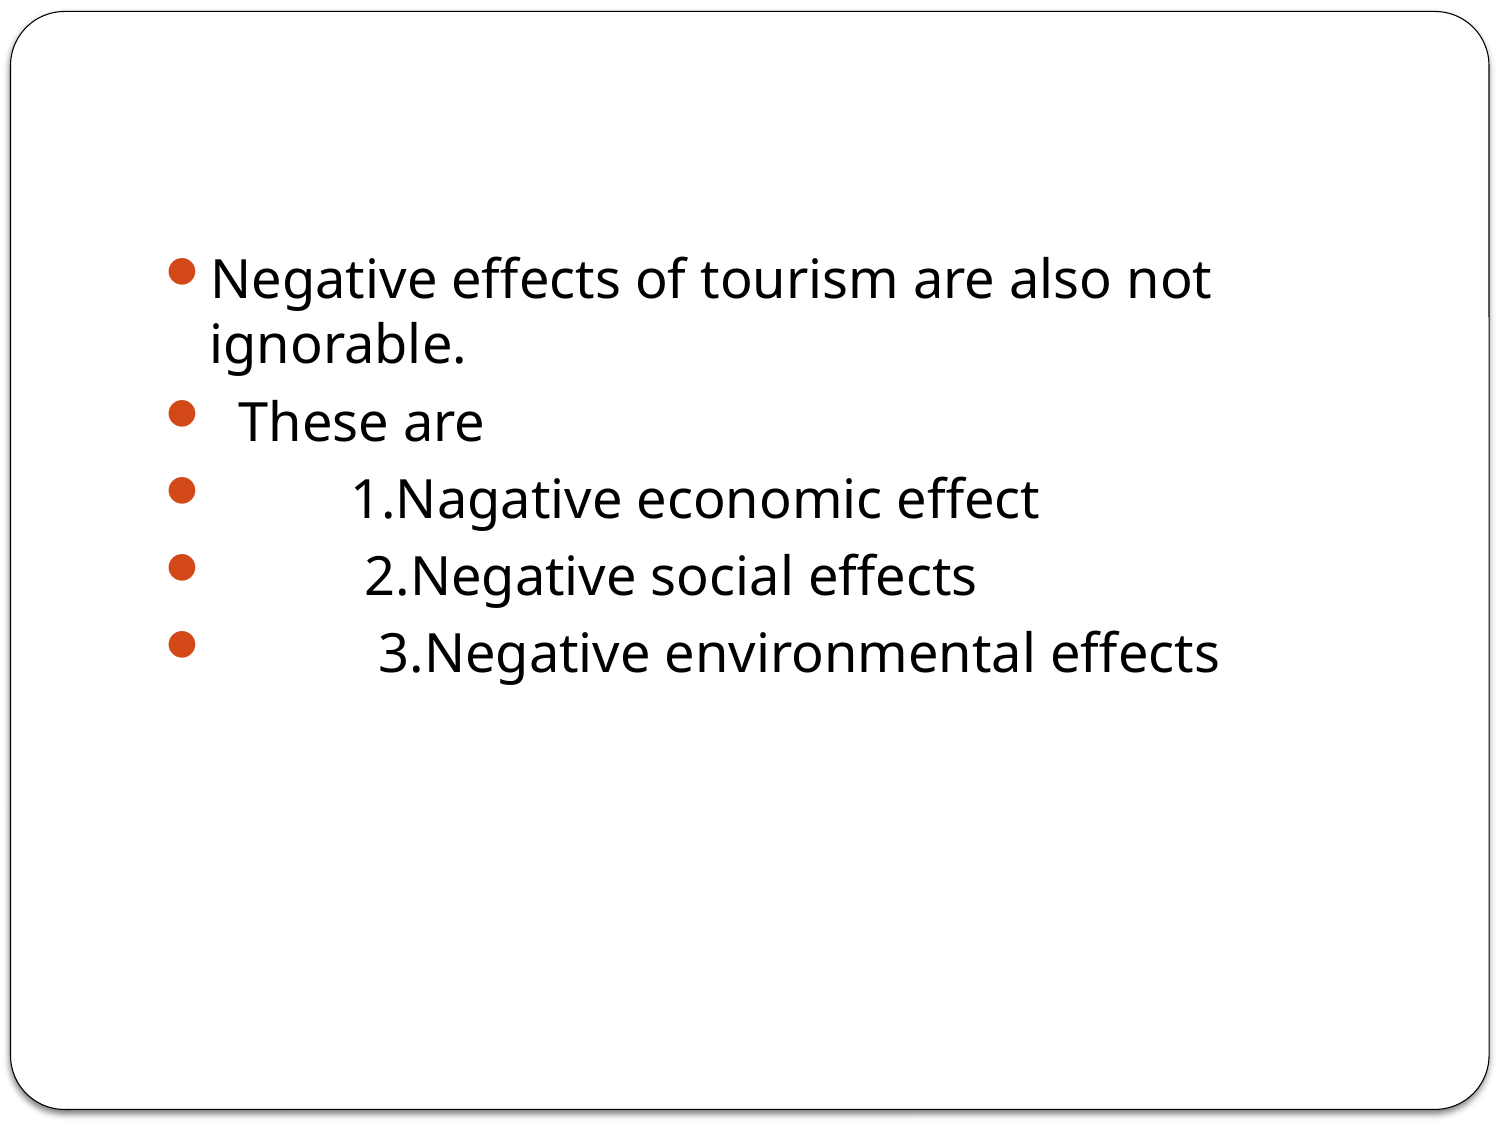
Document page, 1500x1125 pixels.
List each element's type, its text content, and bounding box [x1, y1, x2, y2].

list Negative effects of tourism are also not ignorable. These are 1.Nagative economic effect 2.Negative social effects 3.Negative environmental effects [150, 237, 1425, 988]
